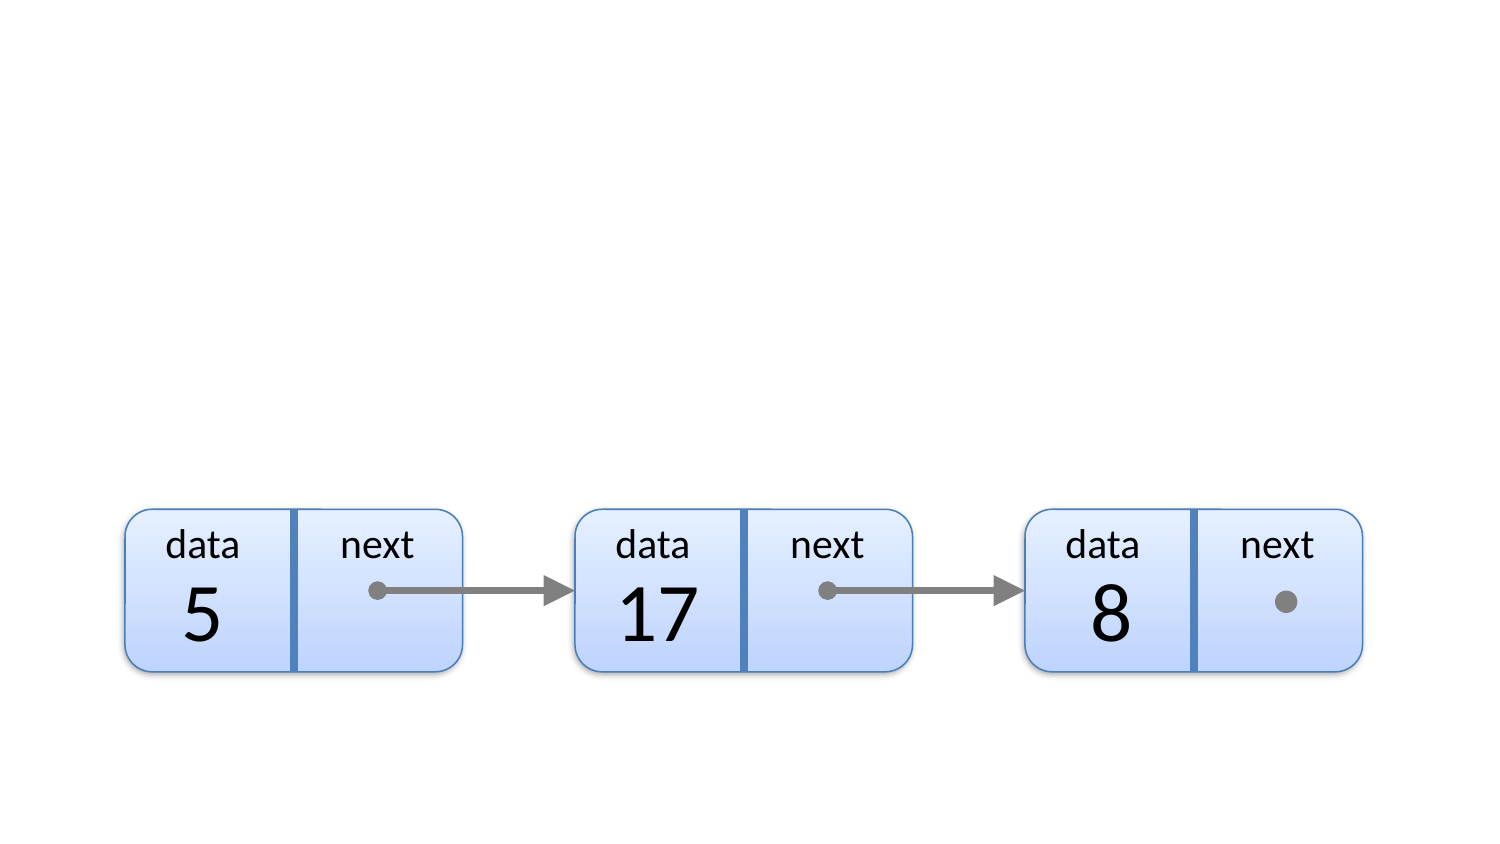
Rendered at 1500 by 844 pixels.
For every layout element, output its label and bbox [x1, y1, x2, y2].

text_box [1024, 509, 1363, 673]
text_box [574, 509, 913, 673]
text_box [124, 509, 463, 673]
